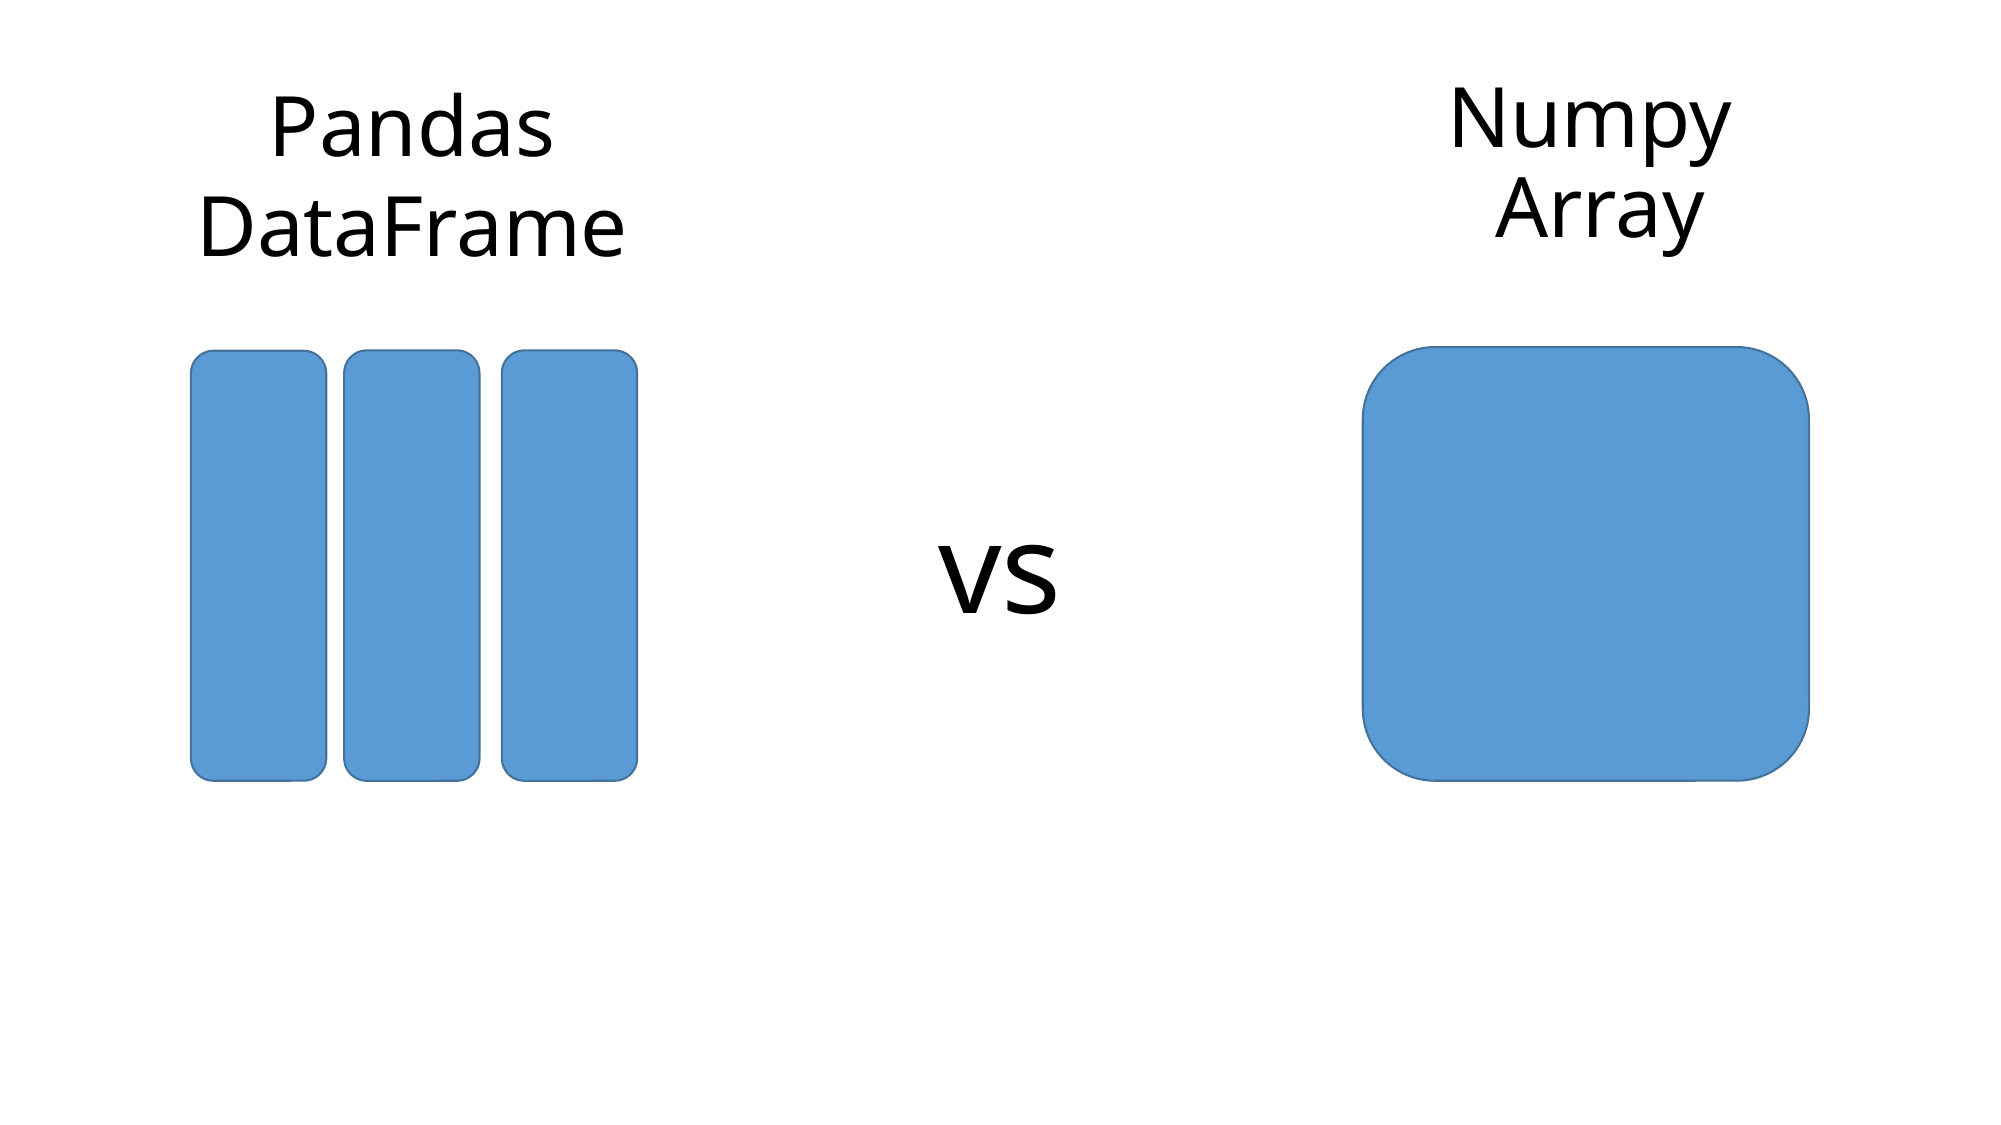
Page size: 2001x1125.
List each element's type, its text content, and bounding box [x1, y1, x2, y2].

text_box [1361, 346, 1811, 782]
title Numpy Array [1333, 79, 1867, 264]
text_box vs [923, 481, 1077, 647]
text_box [343, 349, 481, 782]
text_box [189, 349, 328, 782]
text_box Pandas DataFrame [181, 66, 643, 281]
text_box [500, 349, 639, 782]
text_box [249, 184, 1750, 722]
